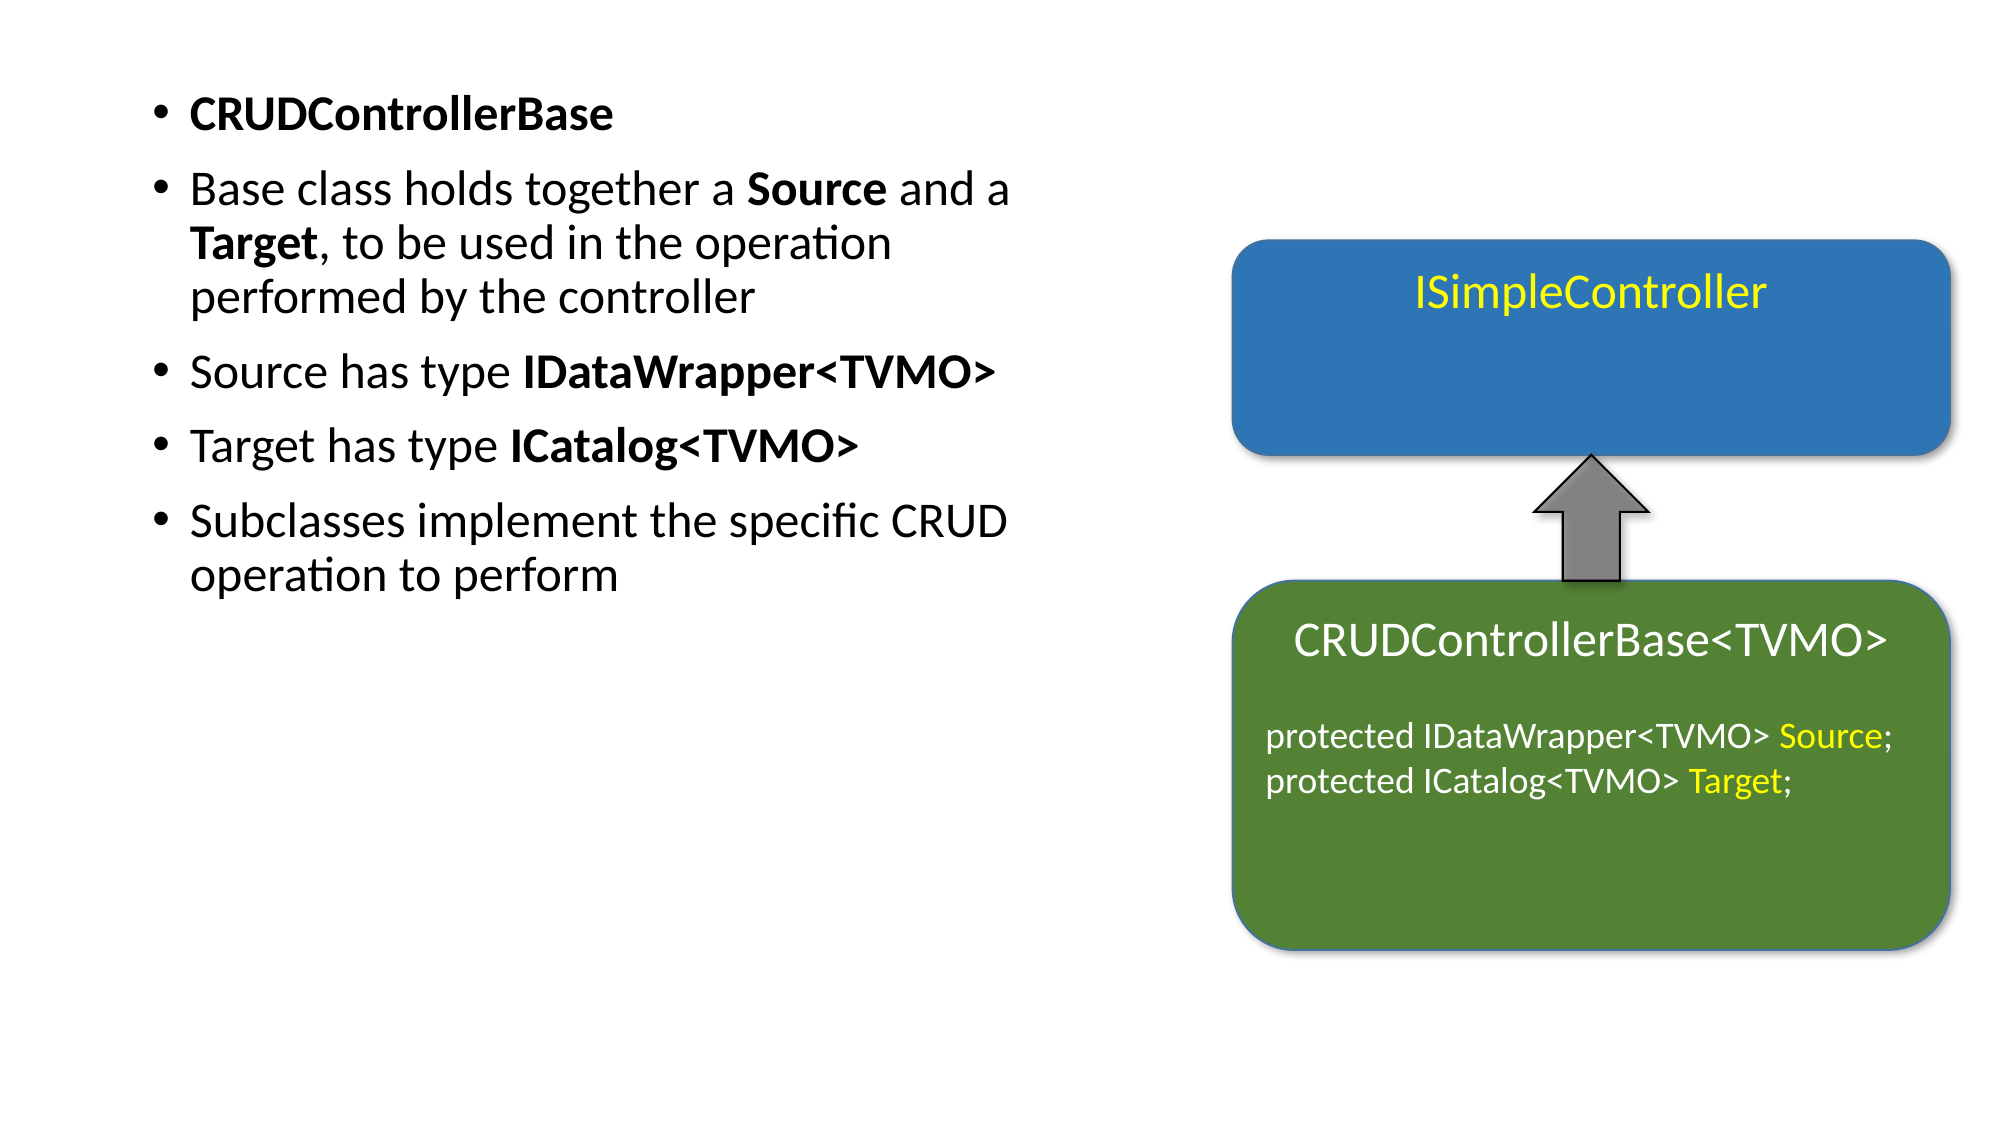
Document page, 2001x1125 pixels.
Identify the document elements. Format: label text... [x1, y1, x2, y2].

text_box ISimpleController [1231, 239, 1951, 456]
list CRUDControllerBase Base class holds together a Source and a Target, to be used in the operation performed by the controller Source has type IDataWrapper<TVMO> Target has type ICatalog<TVMO> Subclasses implement the specific CRUD operation to perform [137, 79, 1050, 1006]
text_box [1531, 453, 1651, 582]
text_box CRUDControllerBase<TVMO> protected IDataWrapper<TVMO> Source; protected ICatalog<TVMO> Target; [1231, 579, 1951, 951]
